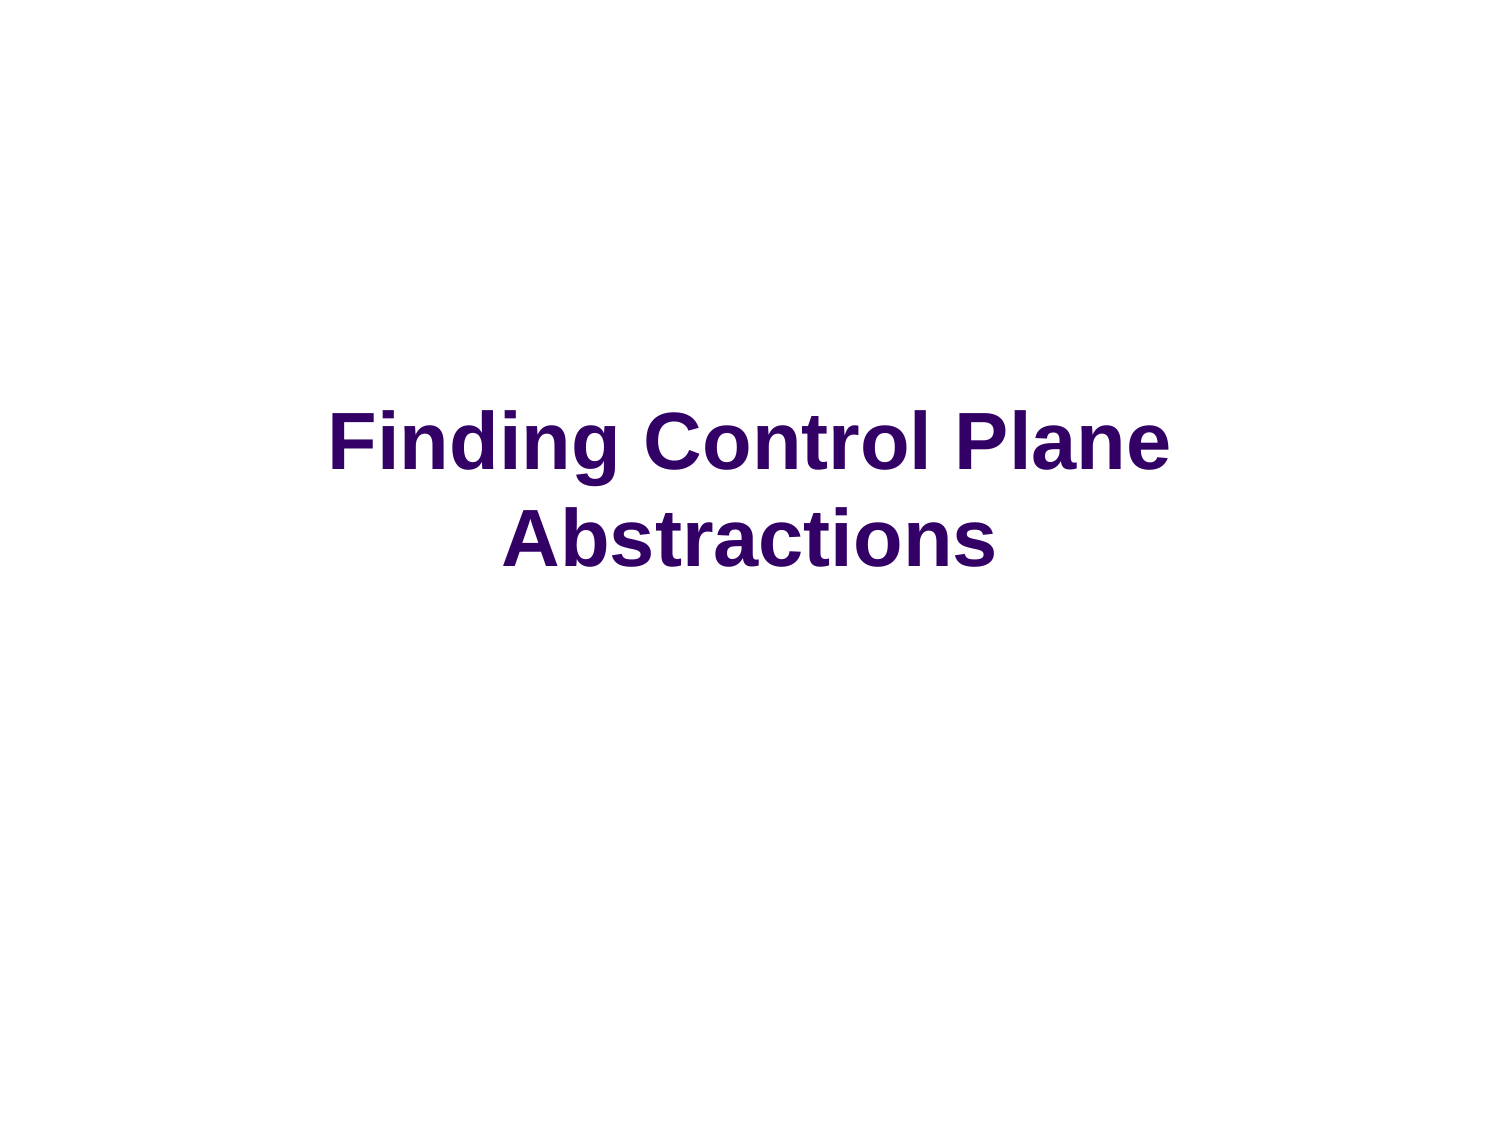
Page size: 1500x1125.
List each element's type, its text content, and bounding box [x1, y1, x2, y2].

title Finding Control Plane Abstractions [112, 349, 1388, 591]
